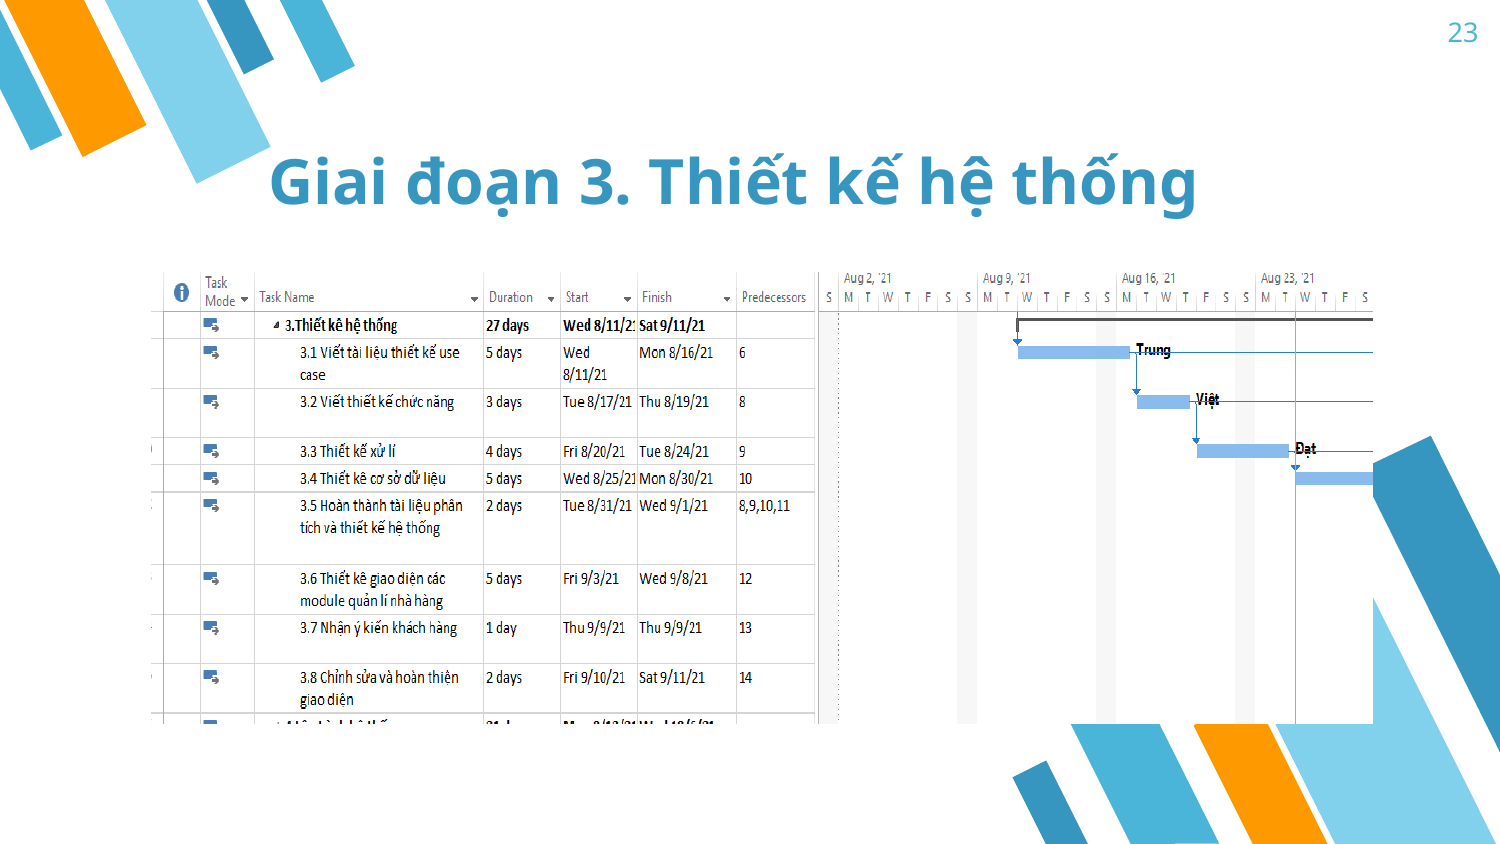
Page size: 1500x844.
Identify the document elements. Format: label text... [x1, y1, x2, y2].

picture [151, 271, 1373, 724]
slide_number 23 [1403, 0, 1494, 65]
title Giai đoạn 3. Thiết kế hệ thống [253, 120, 1294, 232]
